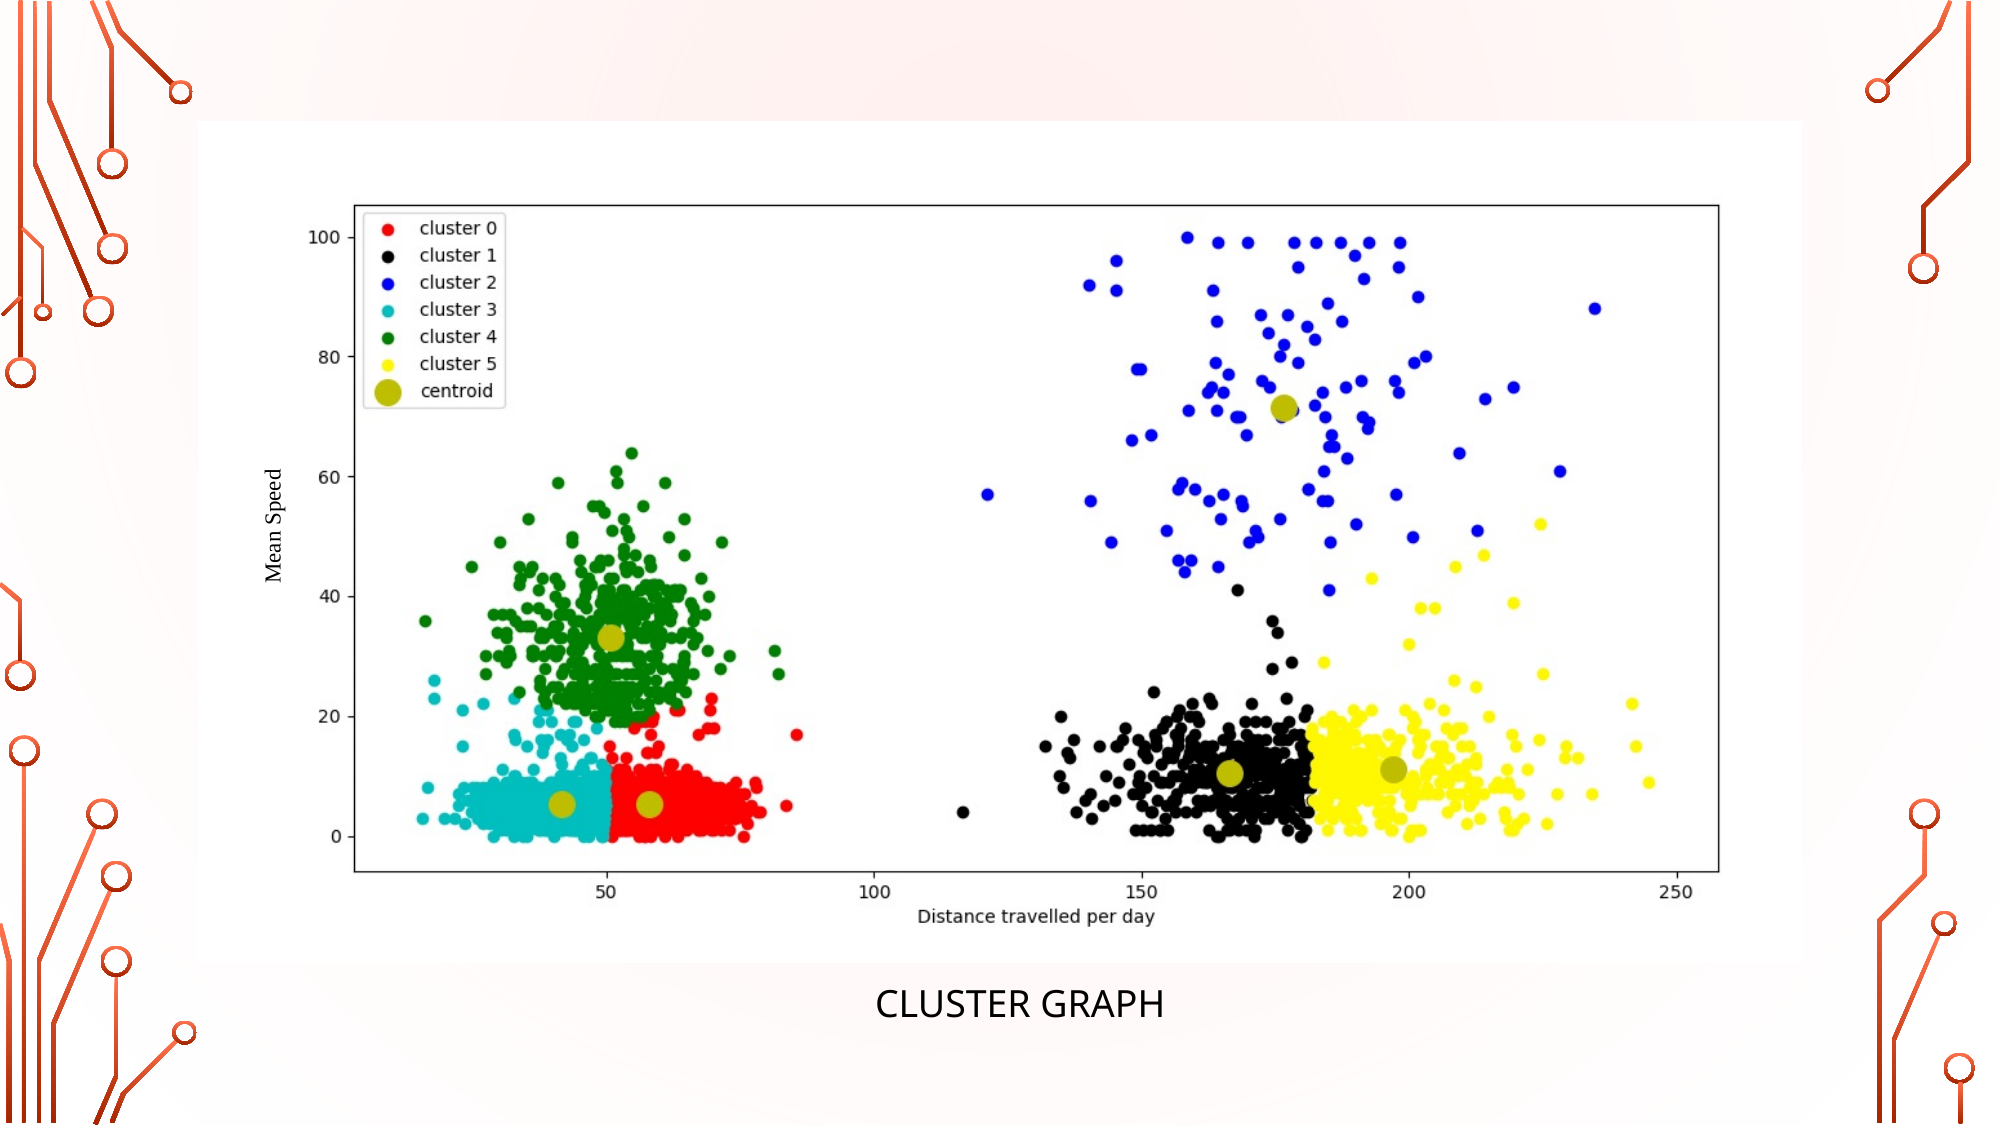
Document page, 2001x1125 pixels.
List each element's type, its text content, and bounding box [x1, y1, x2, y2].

picture [198, 121, 1802, 963]
text_box CLUSTER GRAPH [717, 972, 1324, 1033]
